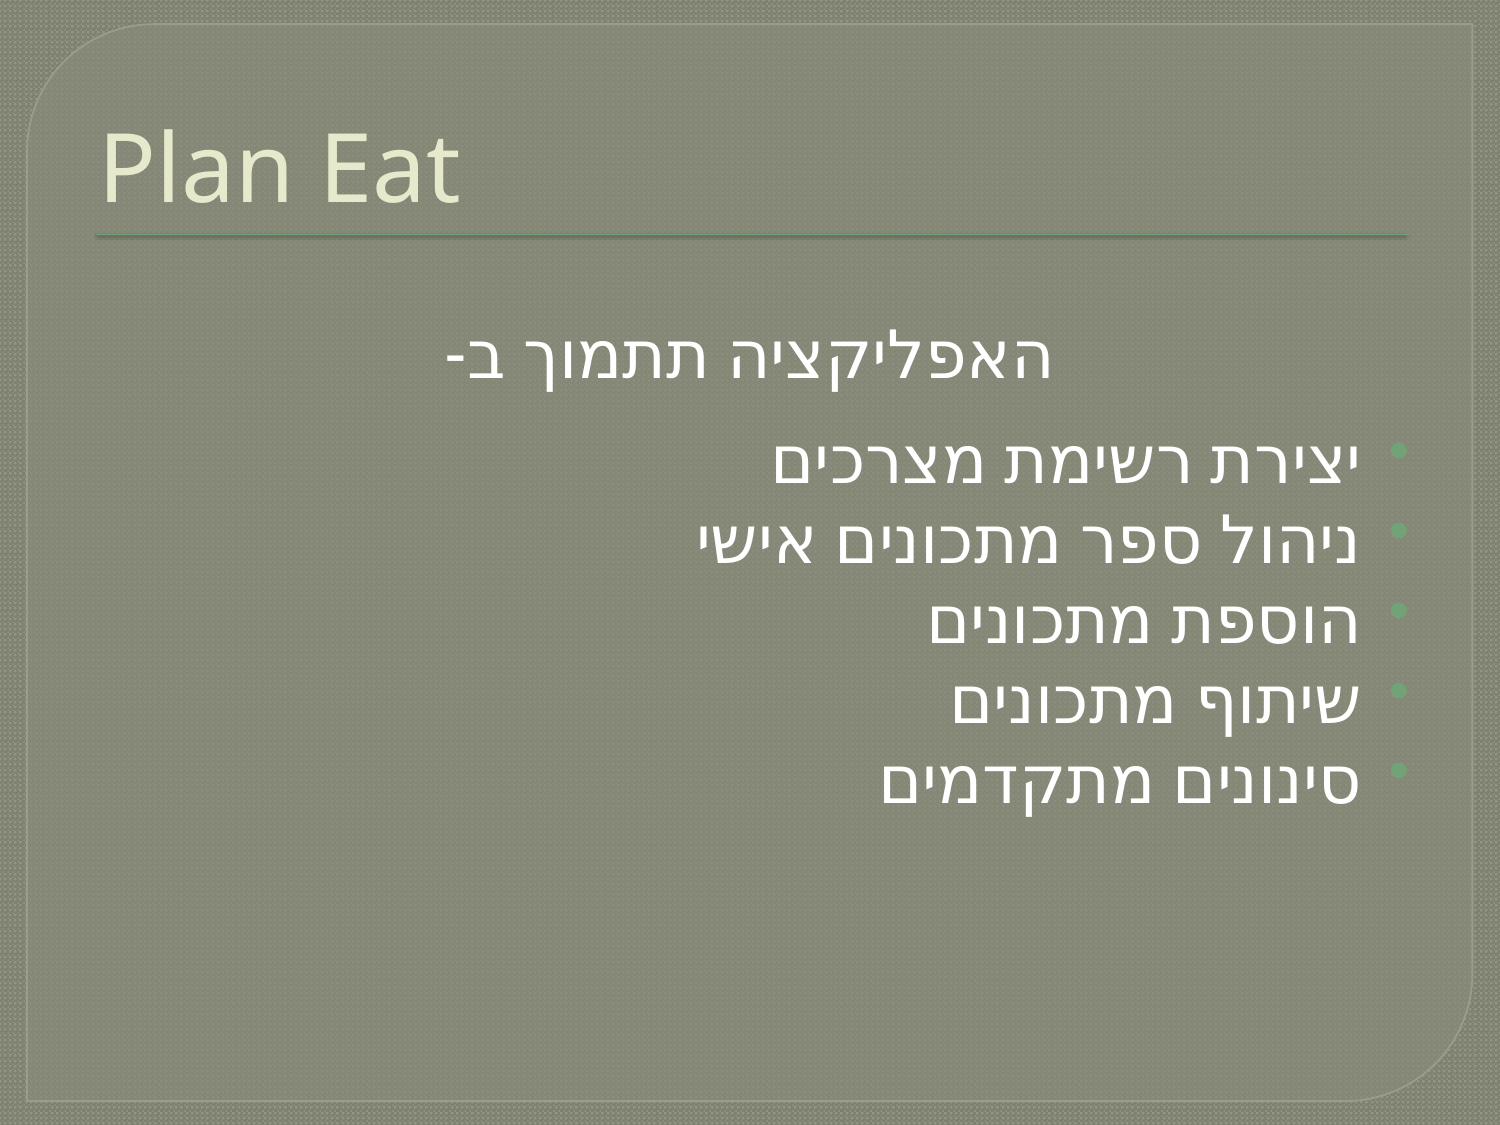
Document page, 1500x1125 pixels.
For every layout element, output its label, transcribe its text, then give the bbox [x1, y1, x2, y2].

list האפליקציה תתמוך ב- יצירת רשימת מצרכים ניהול ספר מתכונים אישי הוספת מתכונים שיתוף מתכונים סינונים מתקדמים [75, 304, 1425, 1047]
title Plan Eat [75, 41, 1425, 230]
